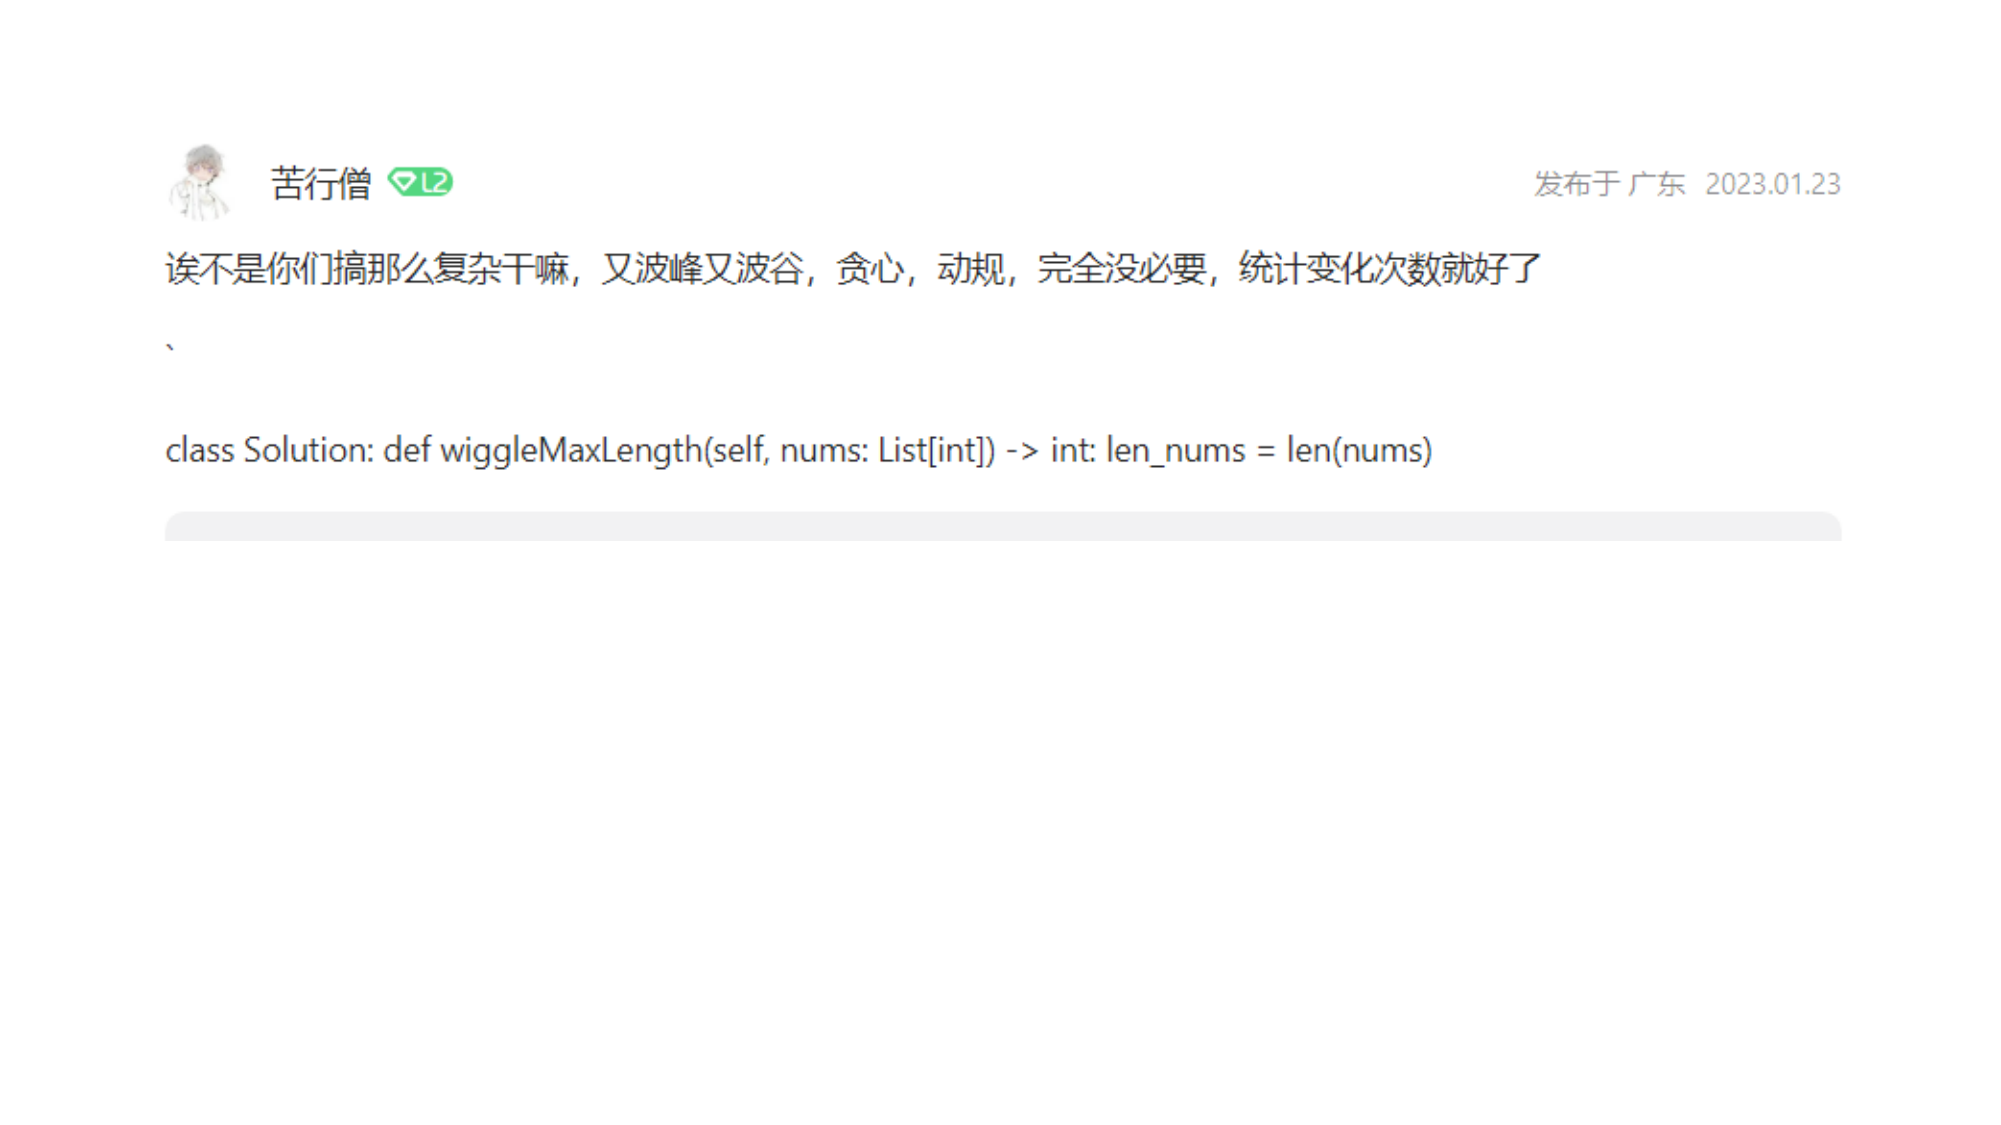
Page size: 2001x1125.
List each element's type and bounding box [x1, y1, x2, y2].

picture [131, 108, 1869, 541]
